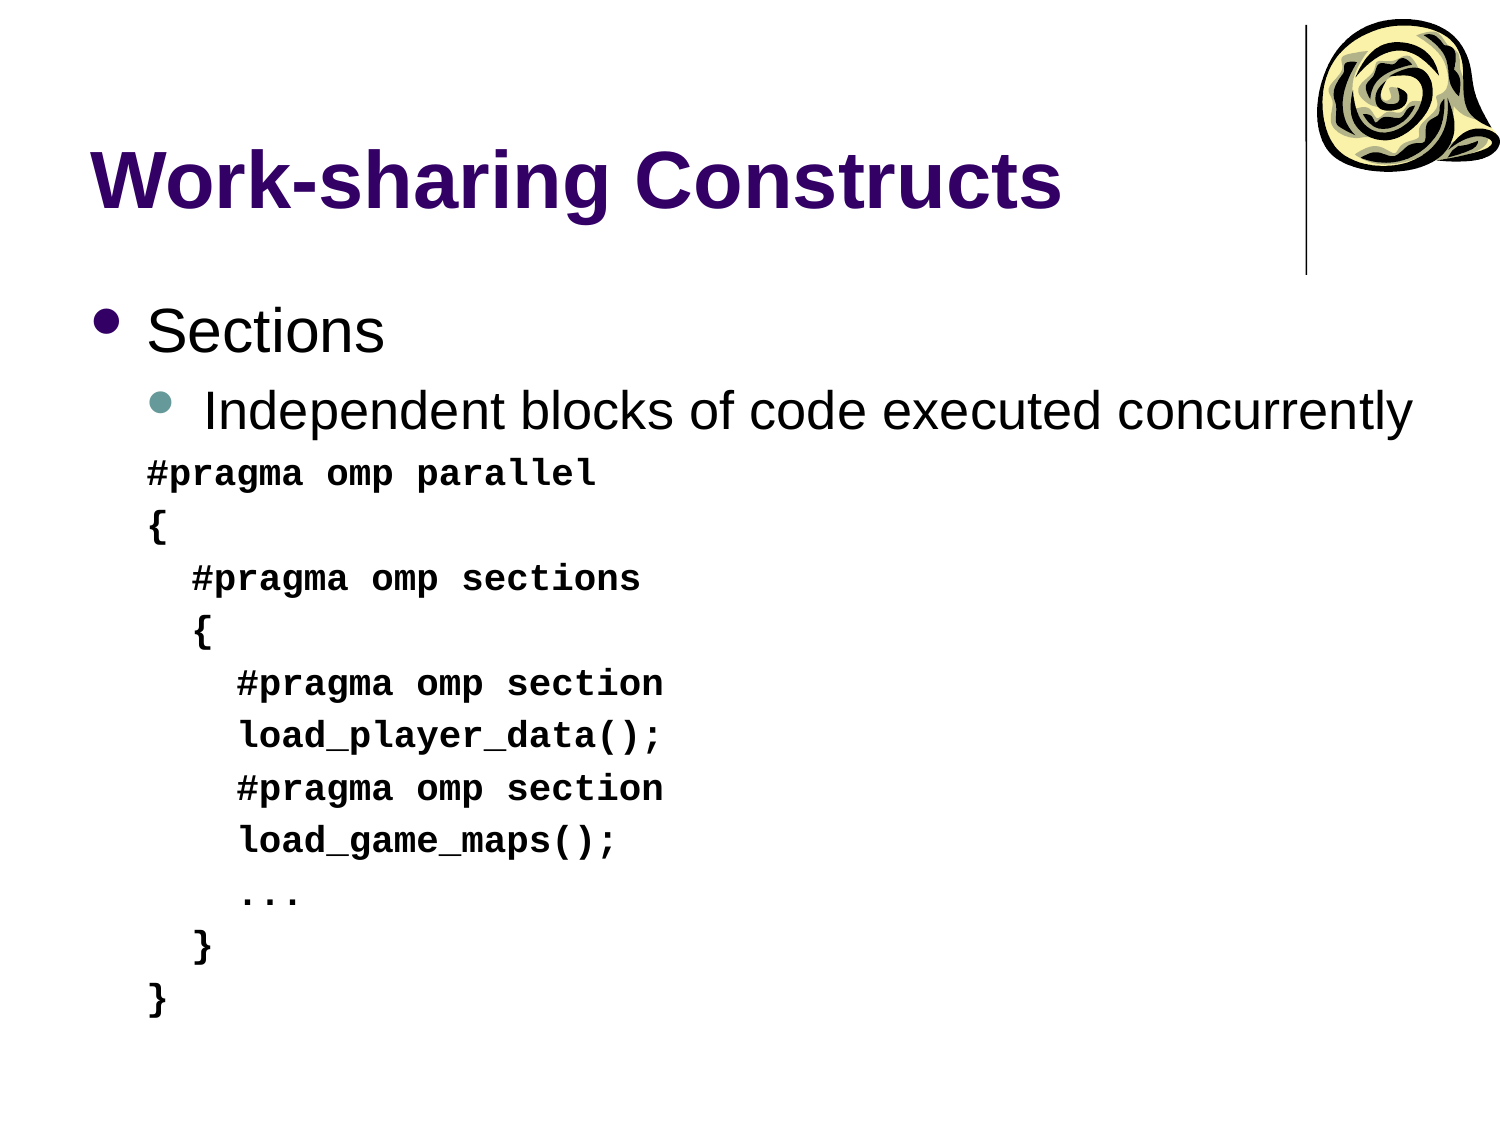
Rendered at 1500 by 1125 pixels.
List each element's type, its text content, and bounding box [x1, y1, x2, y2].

title Work-sharing Constructs [75, 20, 1313, 233]
list Sections Independent blocks of code executed concurrently #pragma omp parallel { #pragma omp sections { #pragma omp section load_player_data(); #pragma omp section load_game_maps(); ... } } [75, 282, 1447, 1006]
